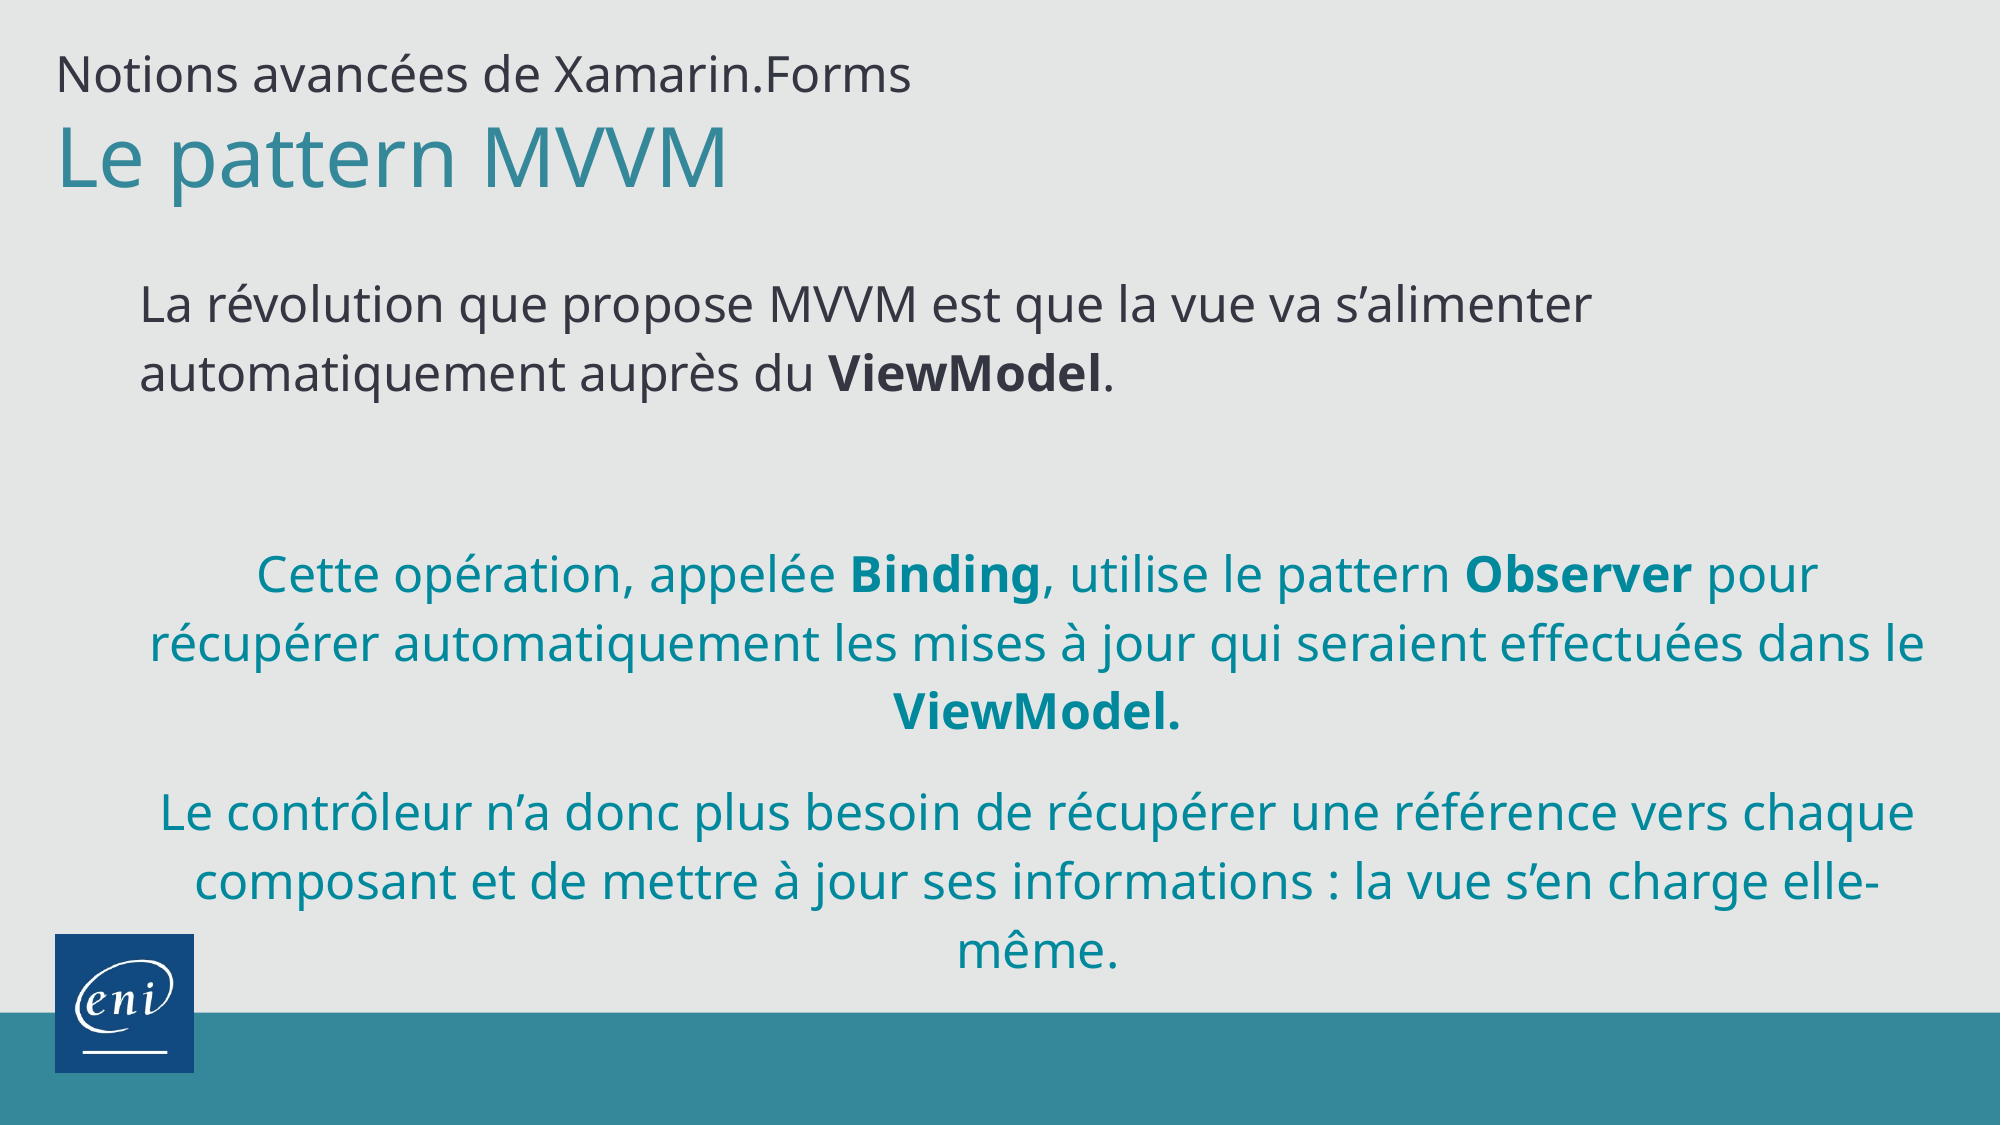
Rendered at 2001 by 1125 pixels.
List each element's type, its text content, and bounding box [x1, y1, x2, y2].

picture [55, 934, 194, 1073]
text_box La révolution que propose MVVM est que la vue va s’alimenter automatiquement auprès du ViewModel. Cette opération, appelée Binding, utilise le pattern Observer pour récupérer automatiquement les mises à jour qui seraient effectuées dans le ViewModel. Le contrôleur n’a donc plus besoin de récupérer une référence vers chaque composant et de mettre à jour ses informations : la vue s’en charge elle-même. [124, 303, 1952, 929]
text_box Le pattern MVVM [55, 104, 1952, 303]
text_box Notions avancées de Xamarin.Forms [55, 31, 1952, 103]
